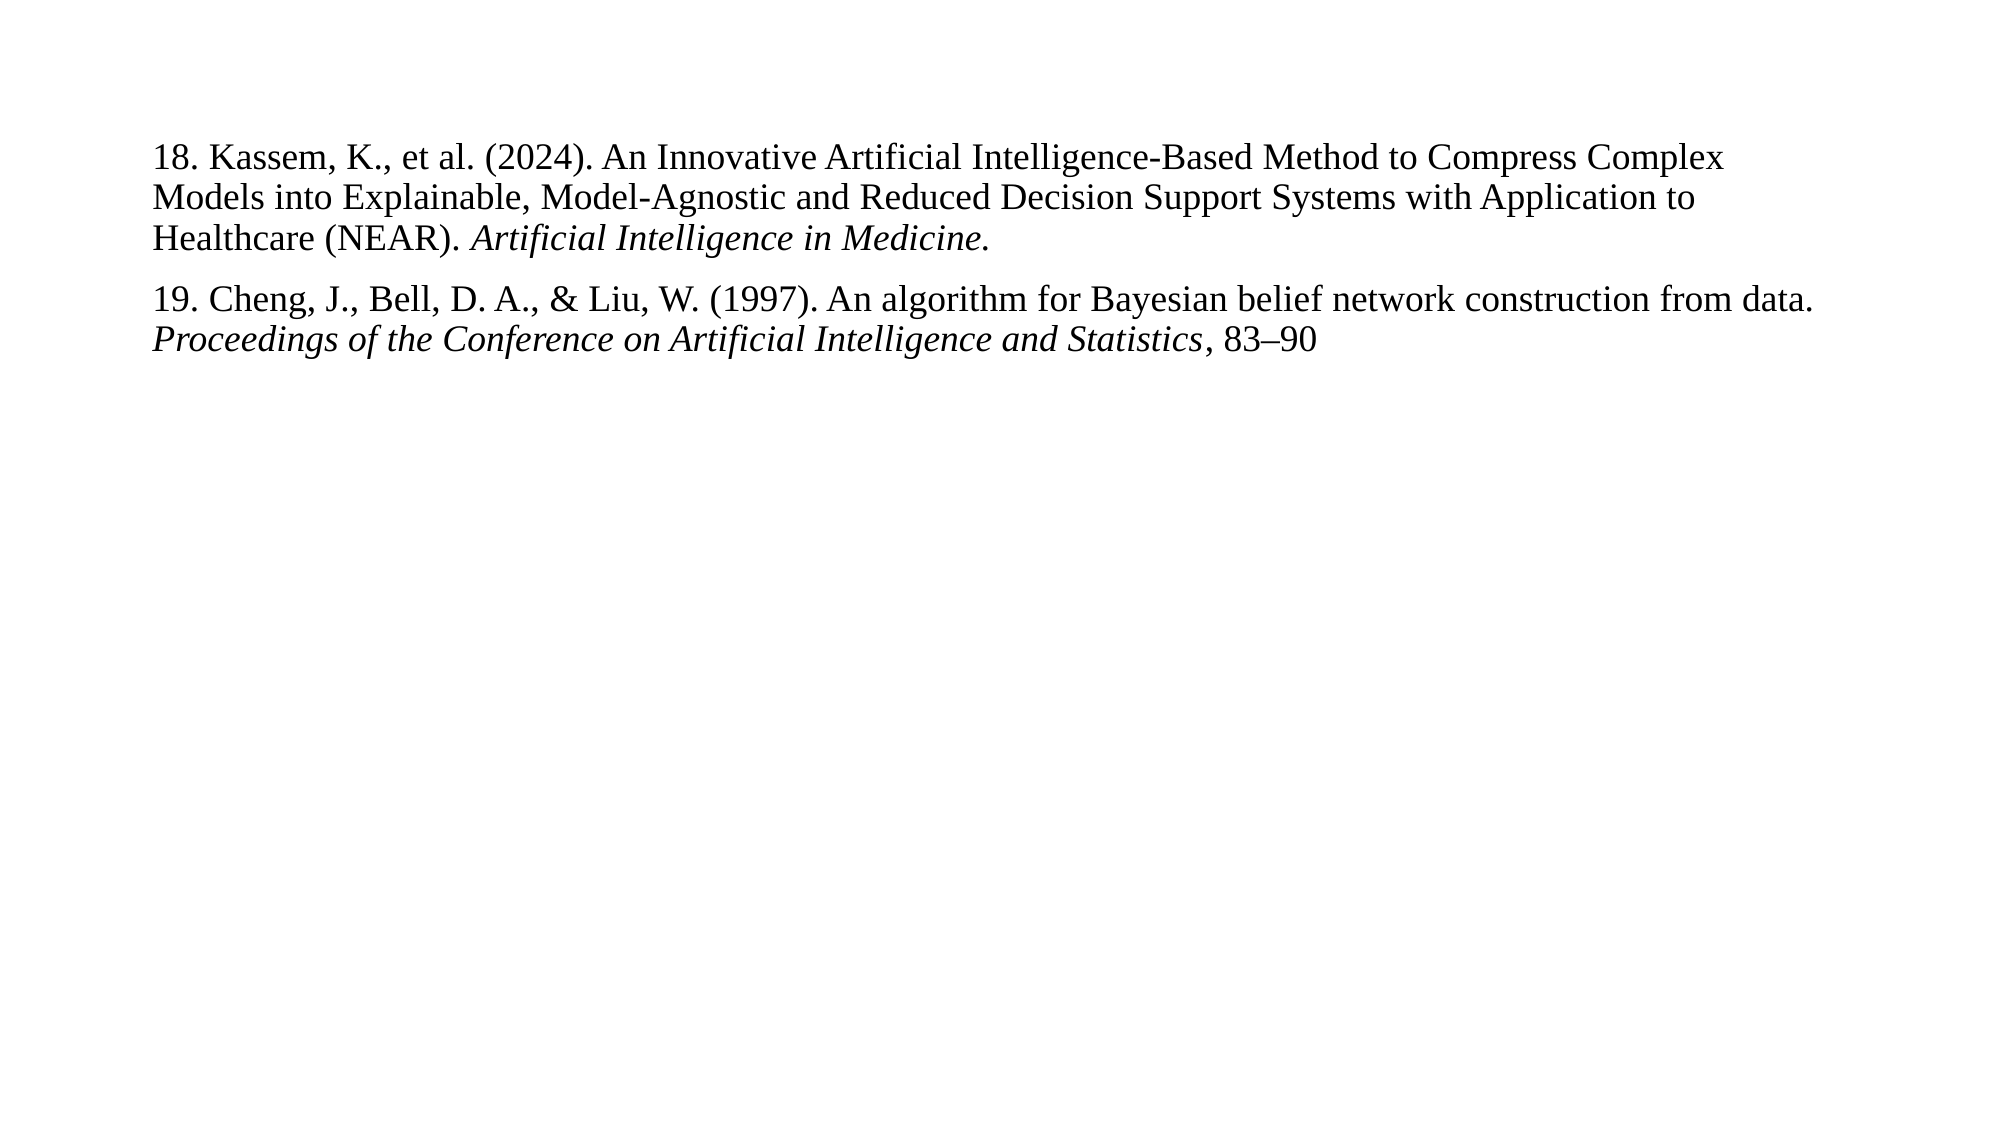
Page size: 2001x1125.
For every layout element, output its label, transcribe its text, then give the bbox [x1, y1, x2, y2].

list 18. Kassem, K., et al. (2024). An Innovative Artificial Intelligence-Based Method to Compress Complex Models into Explainable, Model-Agnostic and Reduced Decision Support Systems with Application to Healthcare (NEAR). Artificial Intelligence in Medicine. 19. Cheng, J., Bell, D. A., & Liu, W. (1997). An algorithm for Bayesian belief network construction from data. Proceedings of the Conference on Artificial Intelligence and Statistics, 83–90 [137, 129, 1863, 449]
